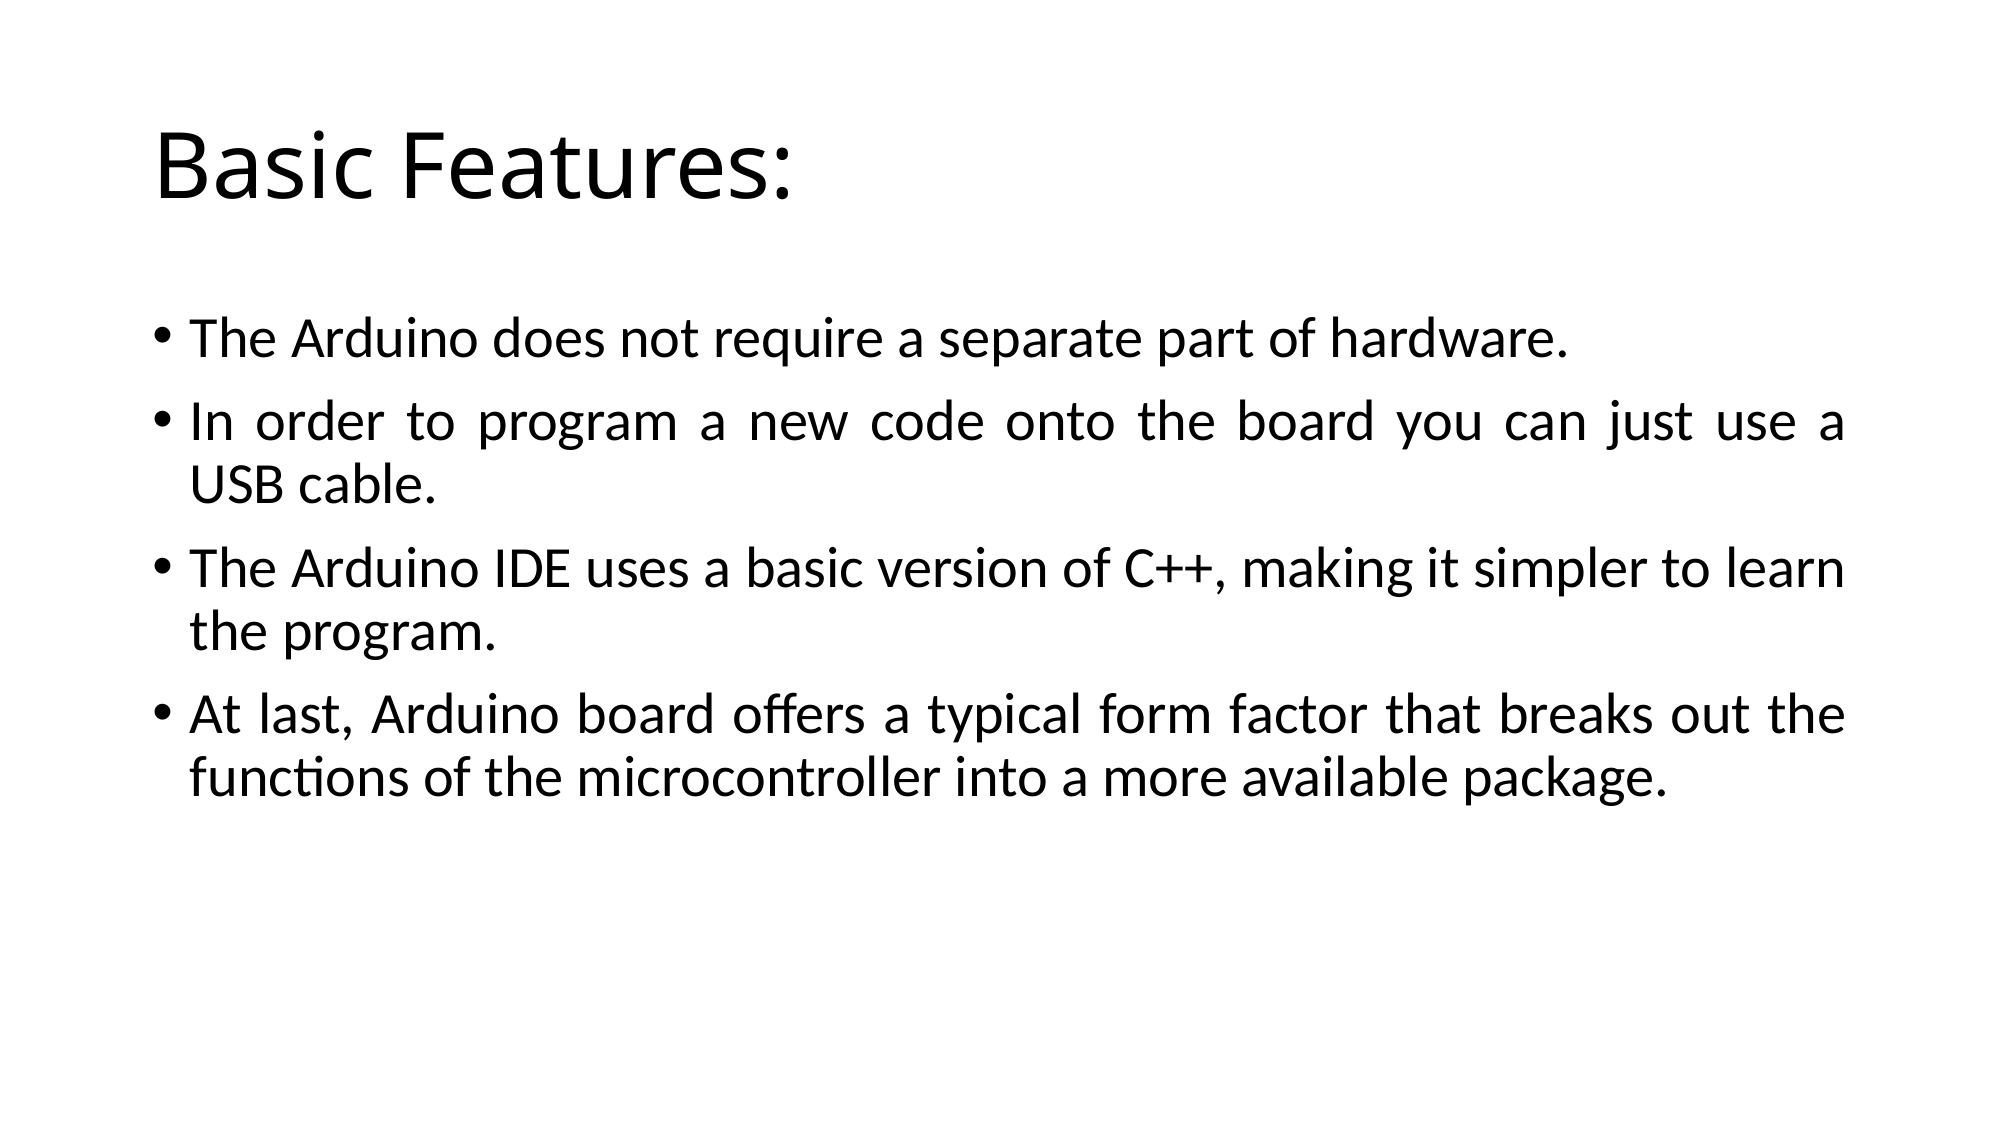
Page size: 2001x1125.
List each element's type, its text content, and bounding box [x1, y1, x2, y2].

list The Arduino does not require a separate part of hardware. In order to program a new code onto the board you can just use a USB cable. The Arduino IDE uses a basic version of C++, making it simpler to learn the program. At last, Arduino board offers a typical form factor that breaks out the functions of the microcontroller into a more available package. [137, 299, 1863, 1014]
title Basic Features: [137, 59, 1863, 278]
